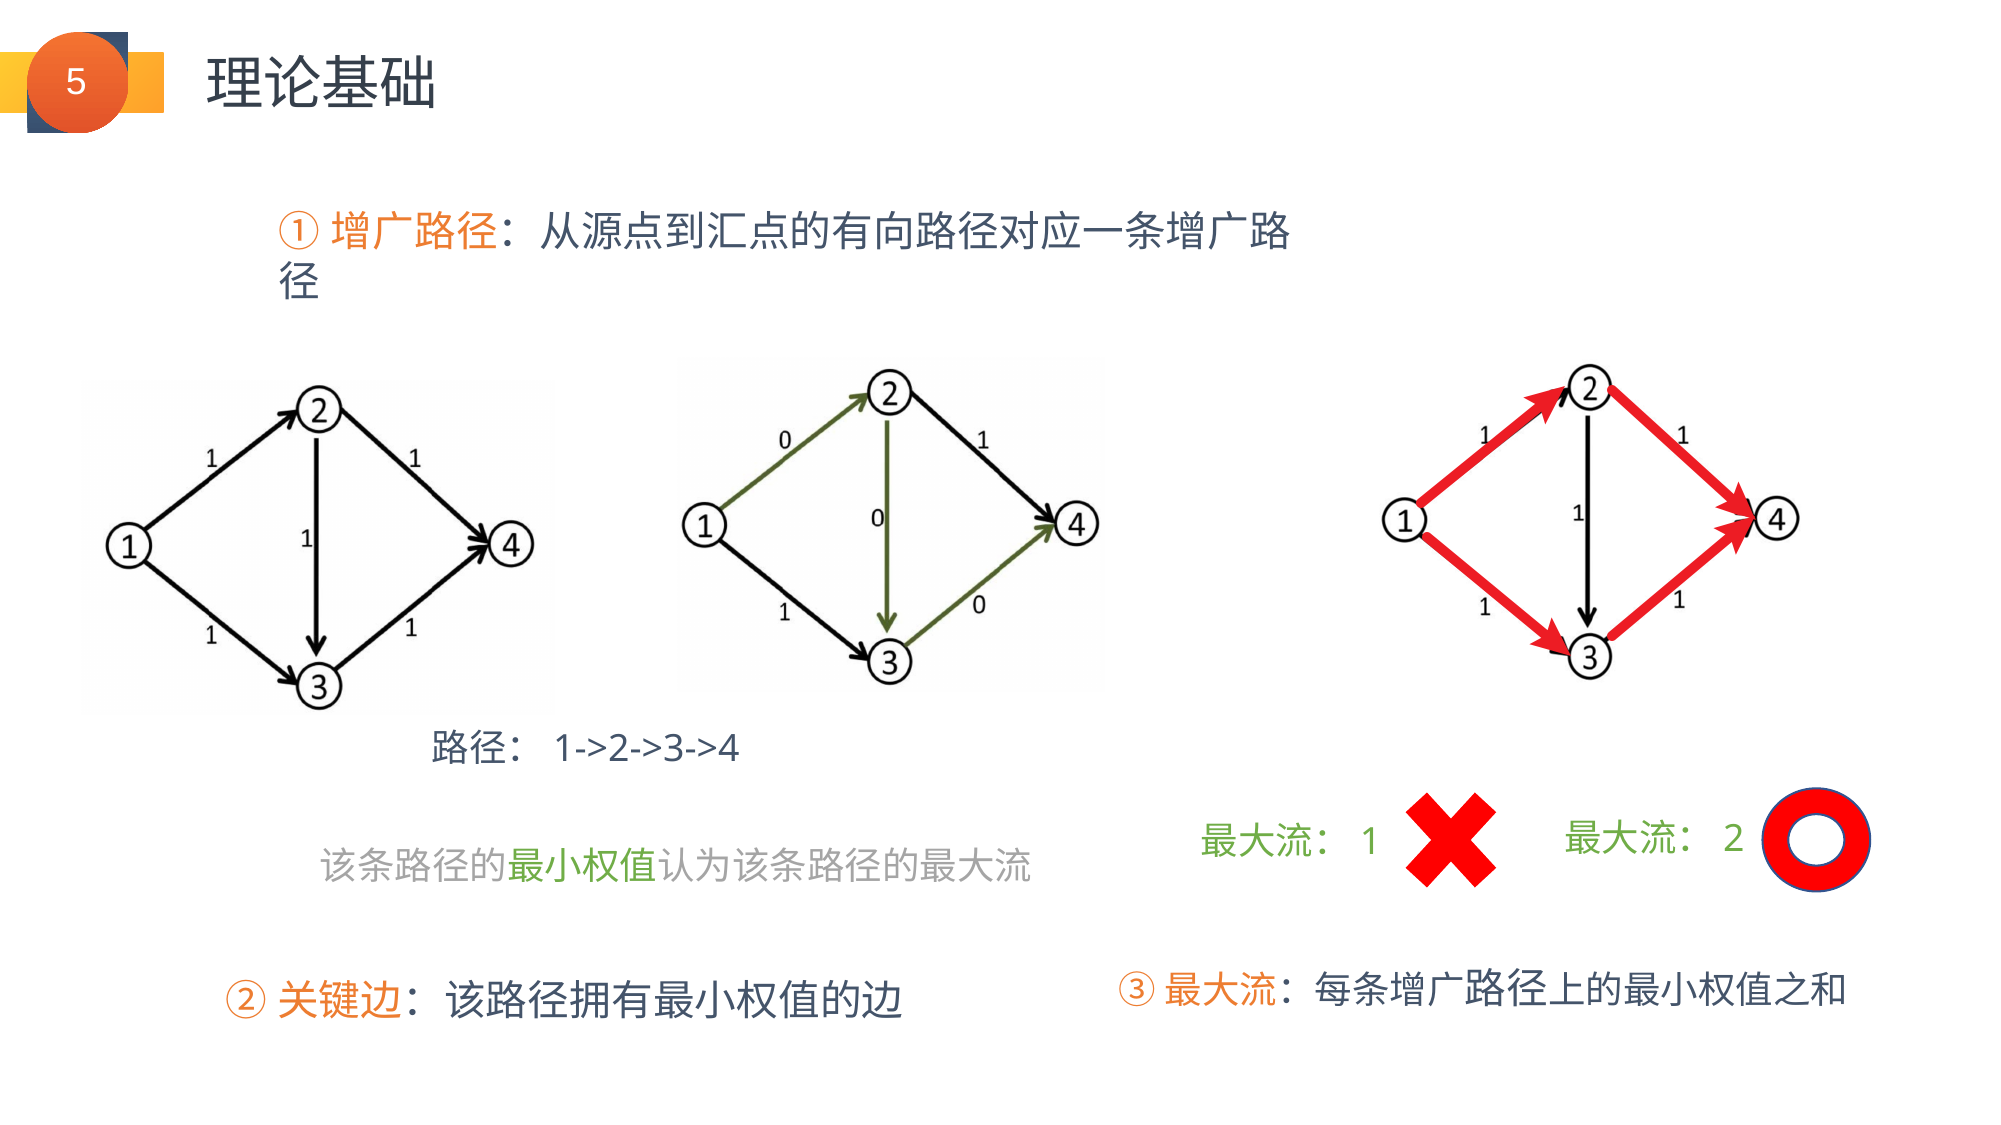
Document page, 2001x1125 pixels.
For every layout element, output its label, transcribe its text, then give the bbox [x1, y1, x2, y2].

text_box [81, 357, 1105, 777]
text_box 最大流：1 [1186, 809, 1397, 870]
text_box ②关键边：该路径拥有最小权值的边 [210, 966, 919, 1032]
text_box [1761, 787, 1872, 893]
text_box ③最大流：每条增广路径上的最小权值之和 [1103, 954, 1864, 1020]
text_box 该条路径的最小权值认为该条路径的最大流 [304, 834, 1048, 894]
text_box ①增广路径：从源点到汇点的有向路径对应一条增广路径 [264, 197, 1308, 313]
picture [1349, 321, 1837, 711]
text_box 理论基础 [163, 38, 454, 124]
text_box [1400, 787, 1501, 893]
text_box 最大流：2 [1549, 806, 1760, 867]
